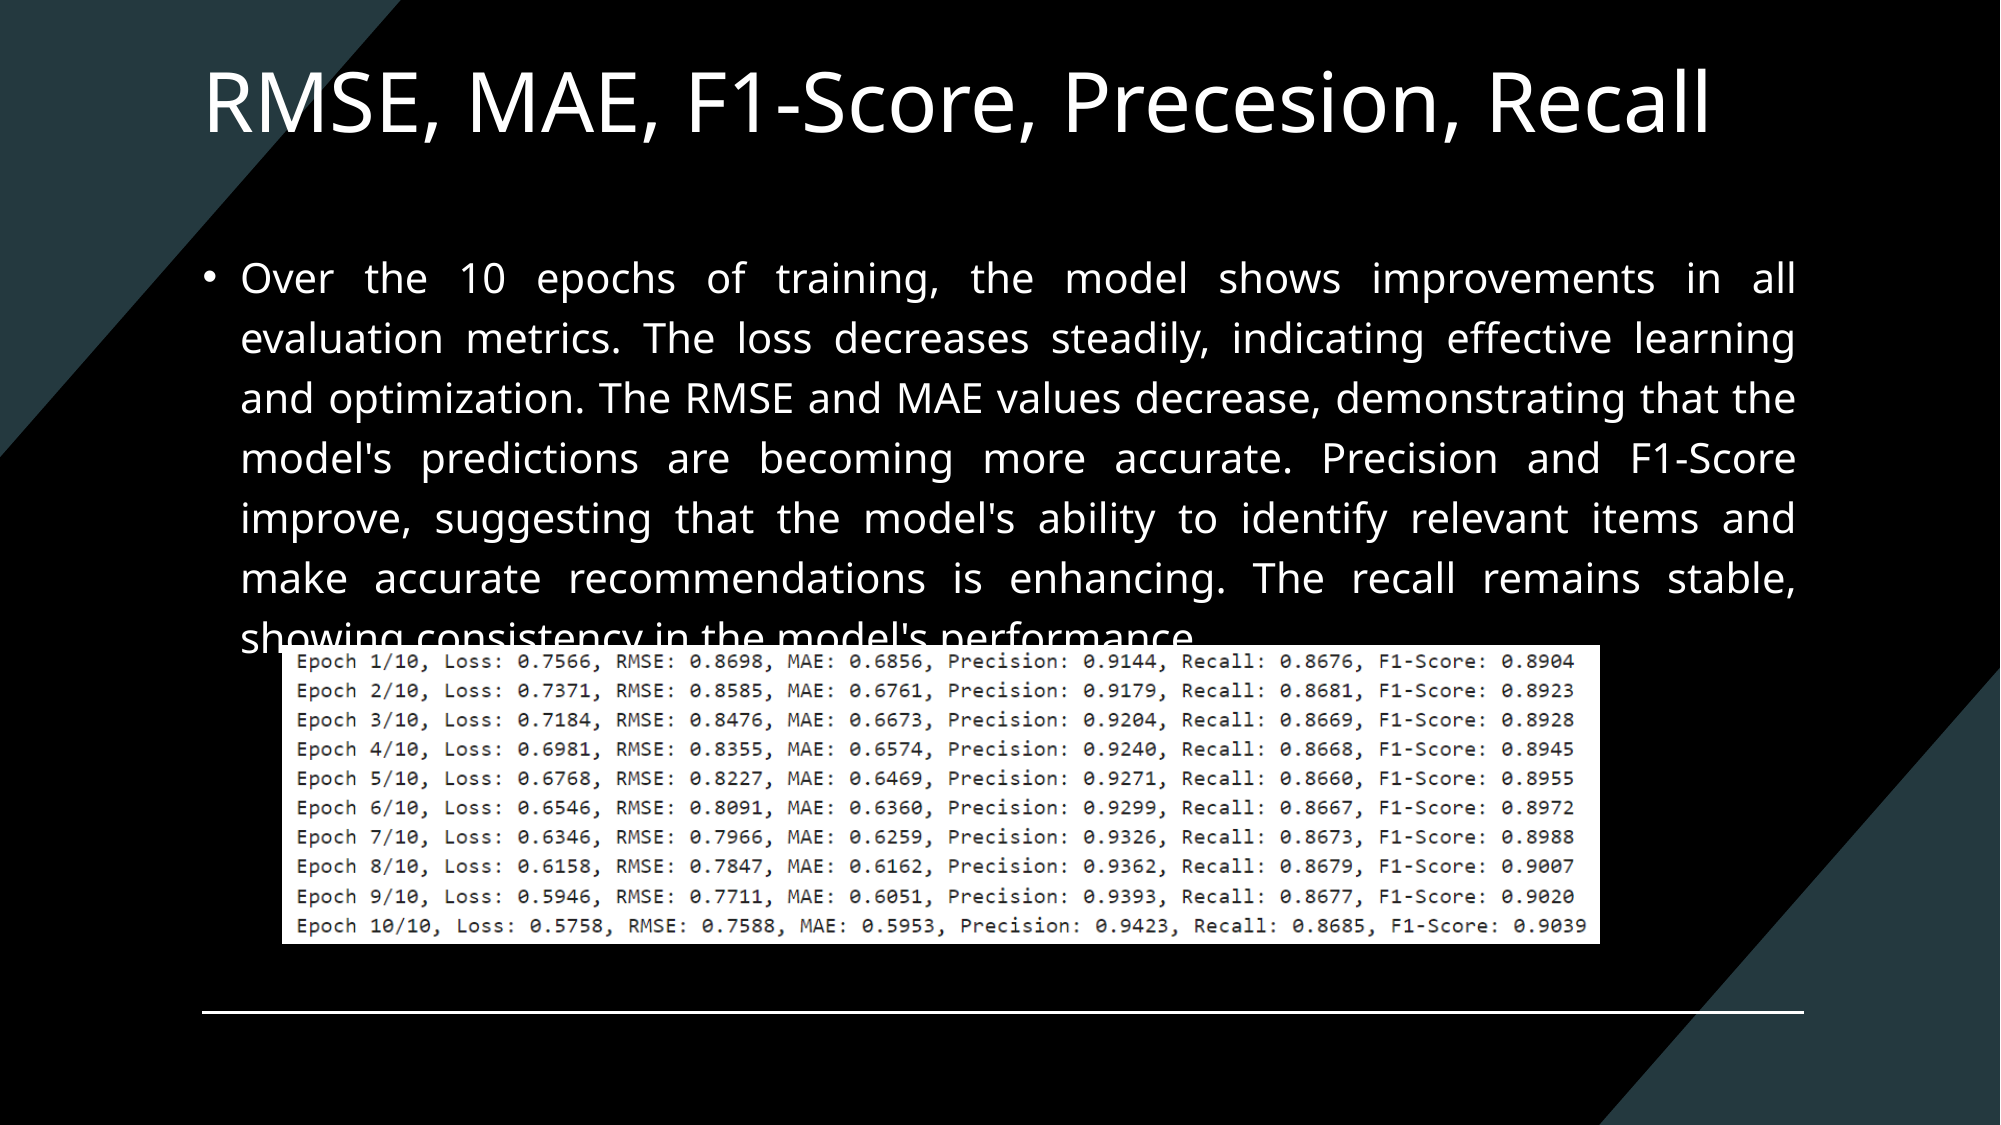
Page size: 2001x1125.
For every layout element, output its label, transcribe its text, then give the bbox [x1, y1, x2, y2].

title RMSE, MAE, F1-Score, Precesion, Recall [187, 19, 1813, 179]
list Over the 10 epochs of training, the model shows improvements in all evaluation metrics. The loss decreases steadily, indicating effective learning and optimization. The RMSE and MAE values decrease, demonstrating that the model's predictions are becoming more accurate. Precision and F1-Score improve, suggesting that the model's ability to identify relevant items and make accurate recommendations is enhancing. The recall remains stable, showing consistency in the model's performance. [187, 233, 1813, 968]
picture [282, 645, 1600, 944]
